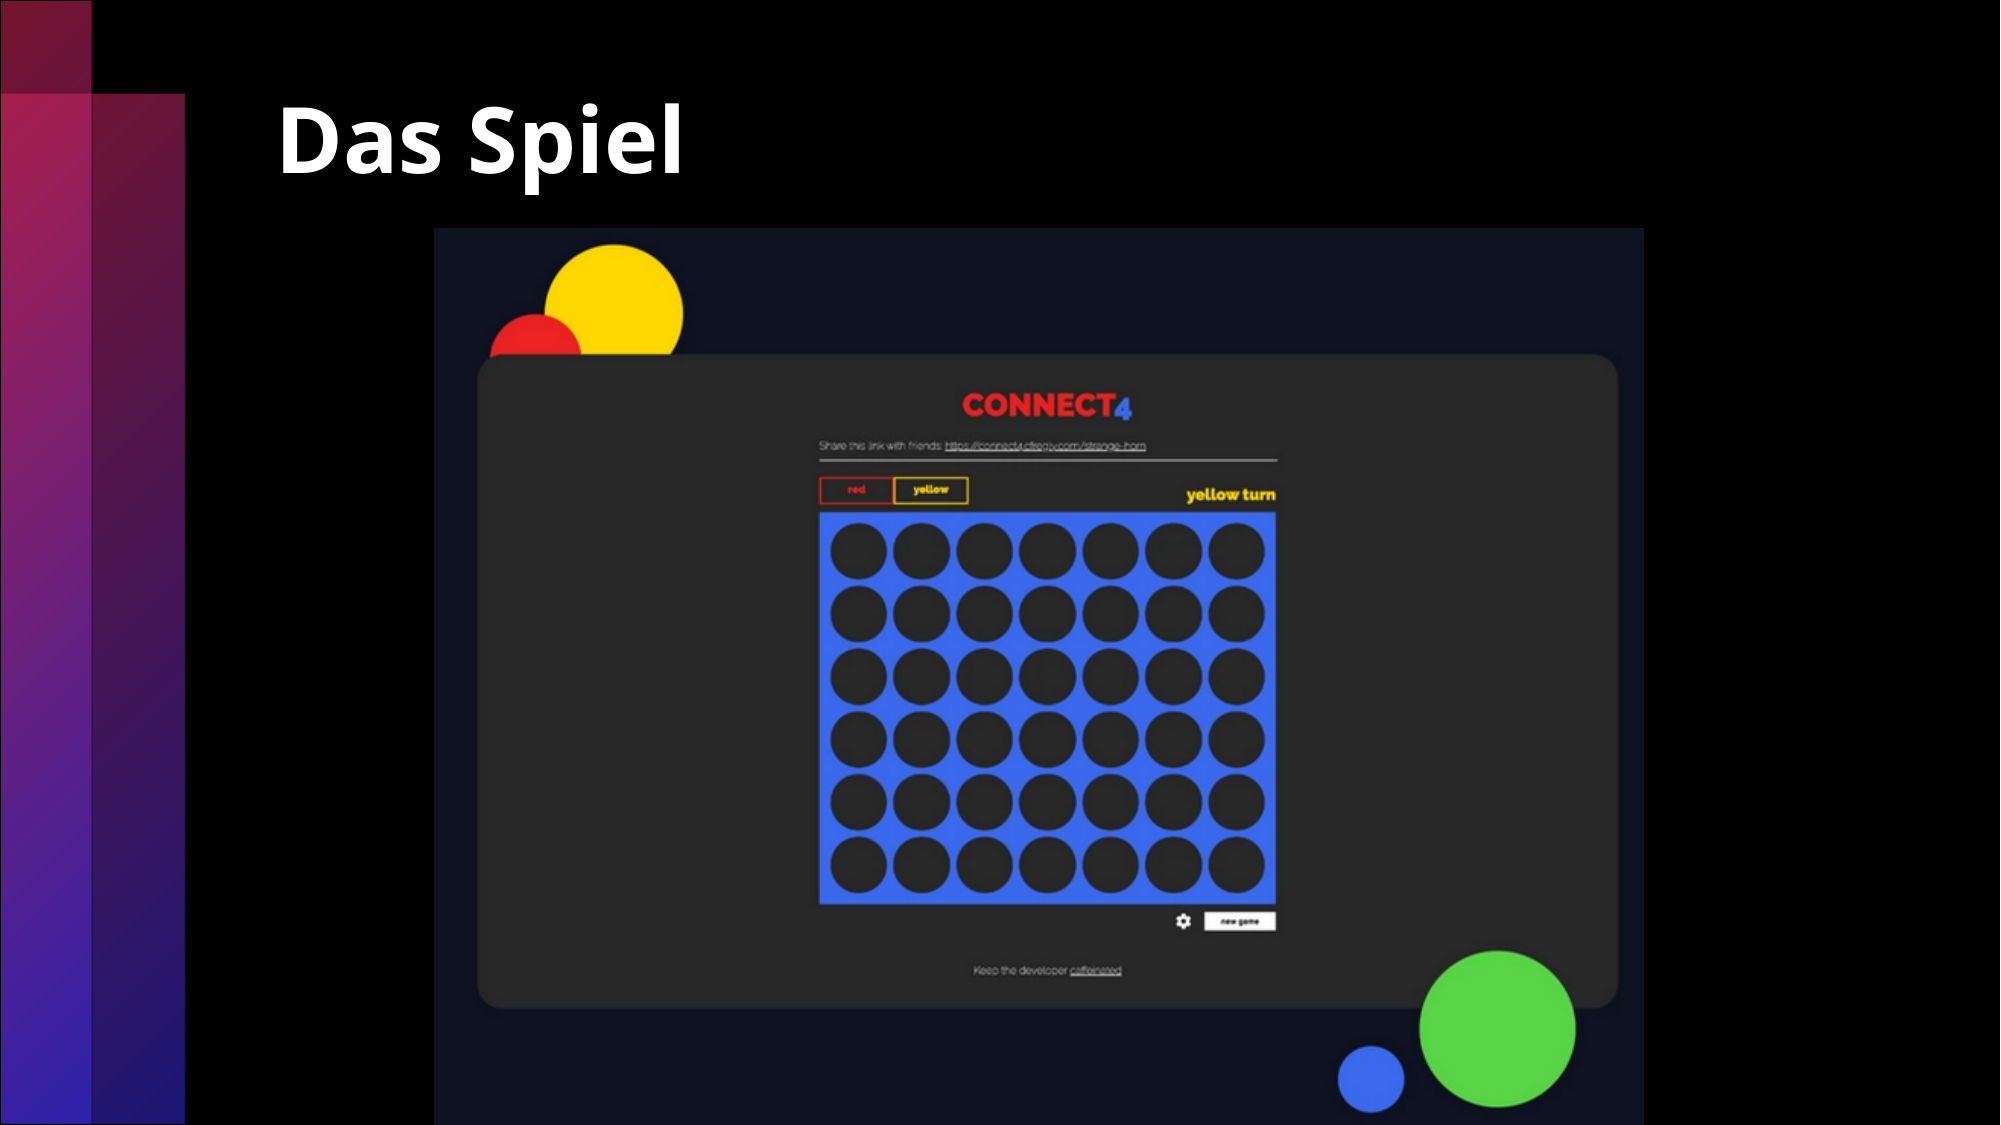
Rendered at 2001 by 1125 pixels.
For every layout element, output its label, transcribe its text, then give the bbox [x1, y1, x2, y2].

title Das Spiel [260, 74, 1817, 329]
picture [434, 228, 1644, 1125]
